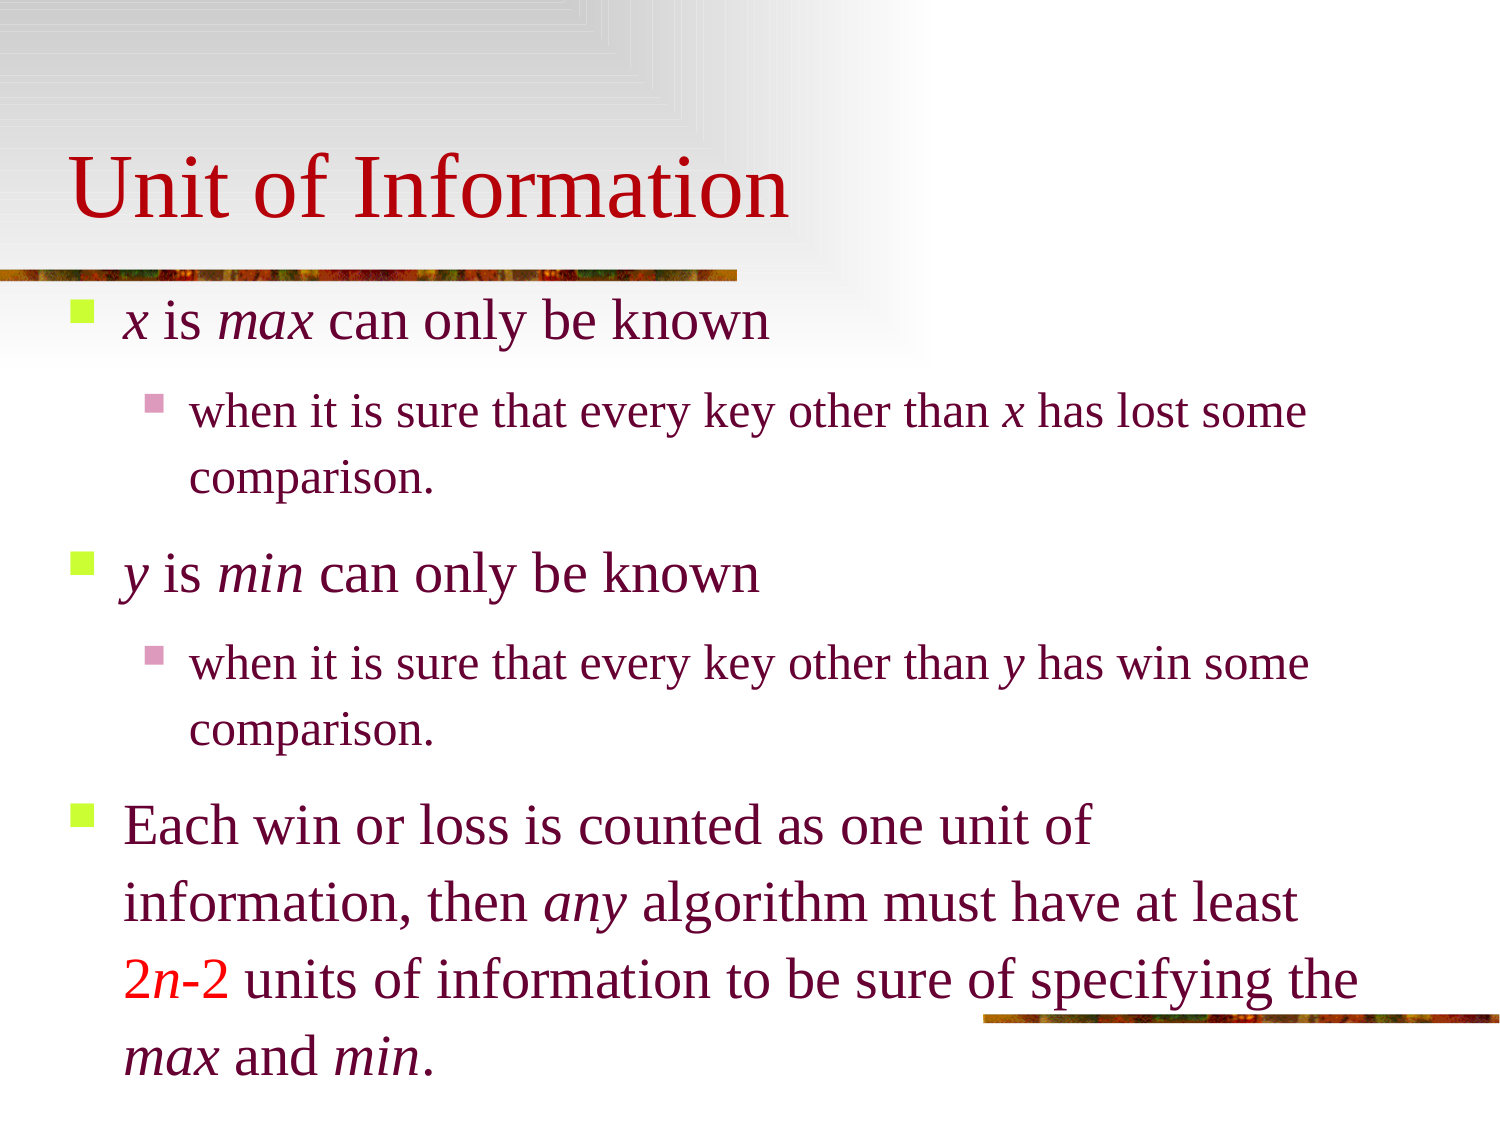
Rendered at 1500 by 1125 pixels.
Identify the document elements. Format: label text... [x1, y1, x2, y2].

picture [0, 268, 52, 285]
picture [983, 1013, 1500, 1026]
list x is max can only be known when it is sure that every key other than x has lost some comparison. y is min can only be known when it is sure that every key other than y has win some comparison. Each win or loss is counted as one unit of information, then any algorithm must have at least 2n-2 units of information to be sure of specifying the max and min. [52, 267, 1399, 943]
title Unit of Information [52, 118, 1469, 244]
